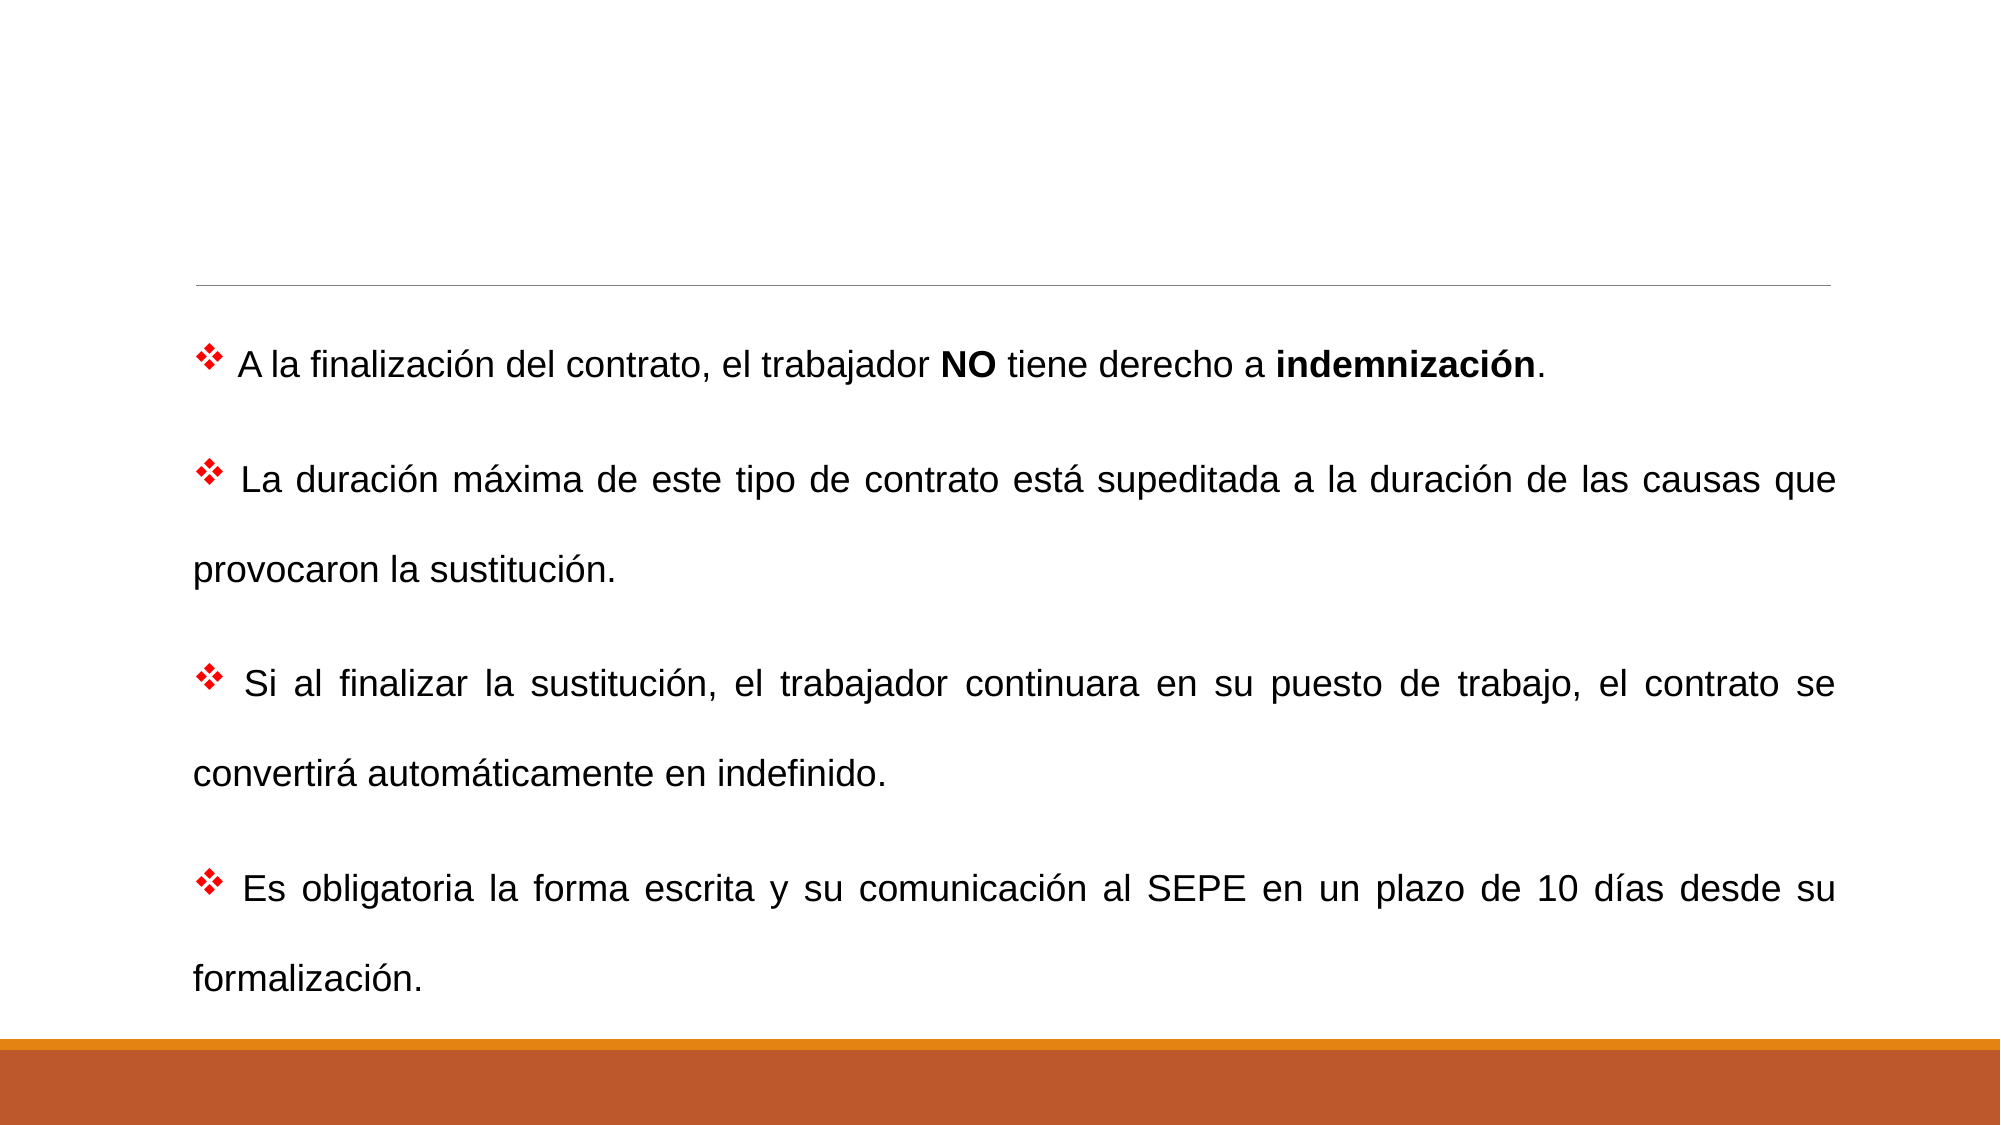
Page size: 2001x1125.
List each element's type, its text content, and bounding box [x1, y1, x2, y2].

text_box A la finalización del contrato, el trabajador NO tiene derecho a indemnización. La duración máxima de este tipo de contrato está supeditada a la duración de las causas que provocaron la sustitución. Si al finalizar la sustitución, el trabajador continuara en su puesto de trabajo, el contrato se convertirá automáticamente en indefinido. Es obligatoria la forma escrita y su comunicación al SEPE en un plazo de 10 días desde su formalización. [178, 287, 1852, 1007]
